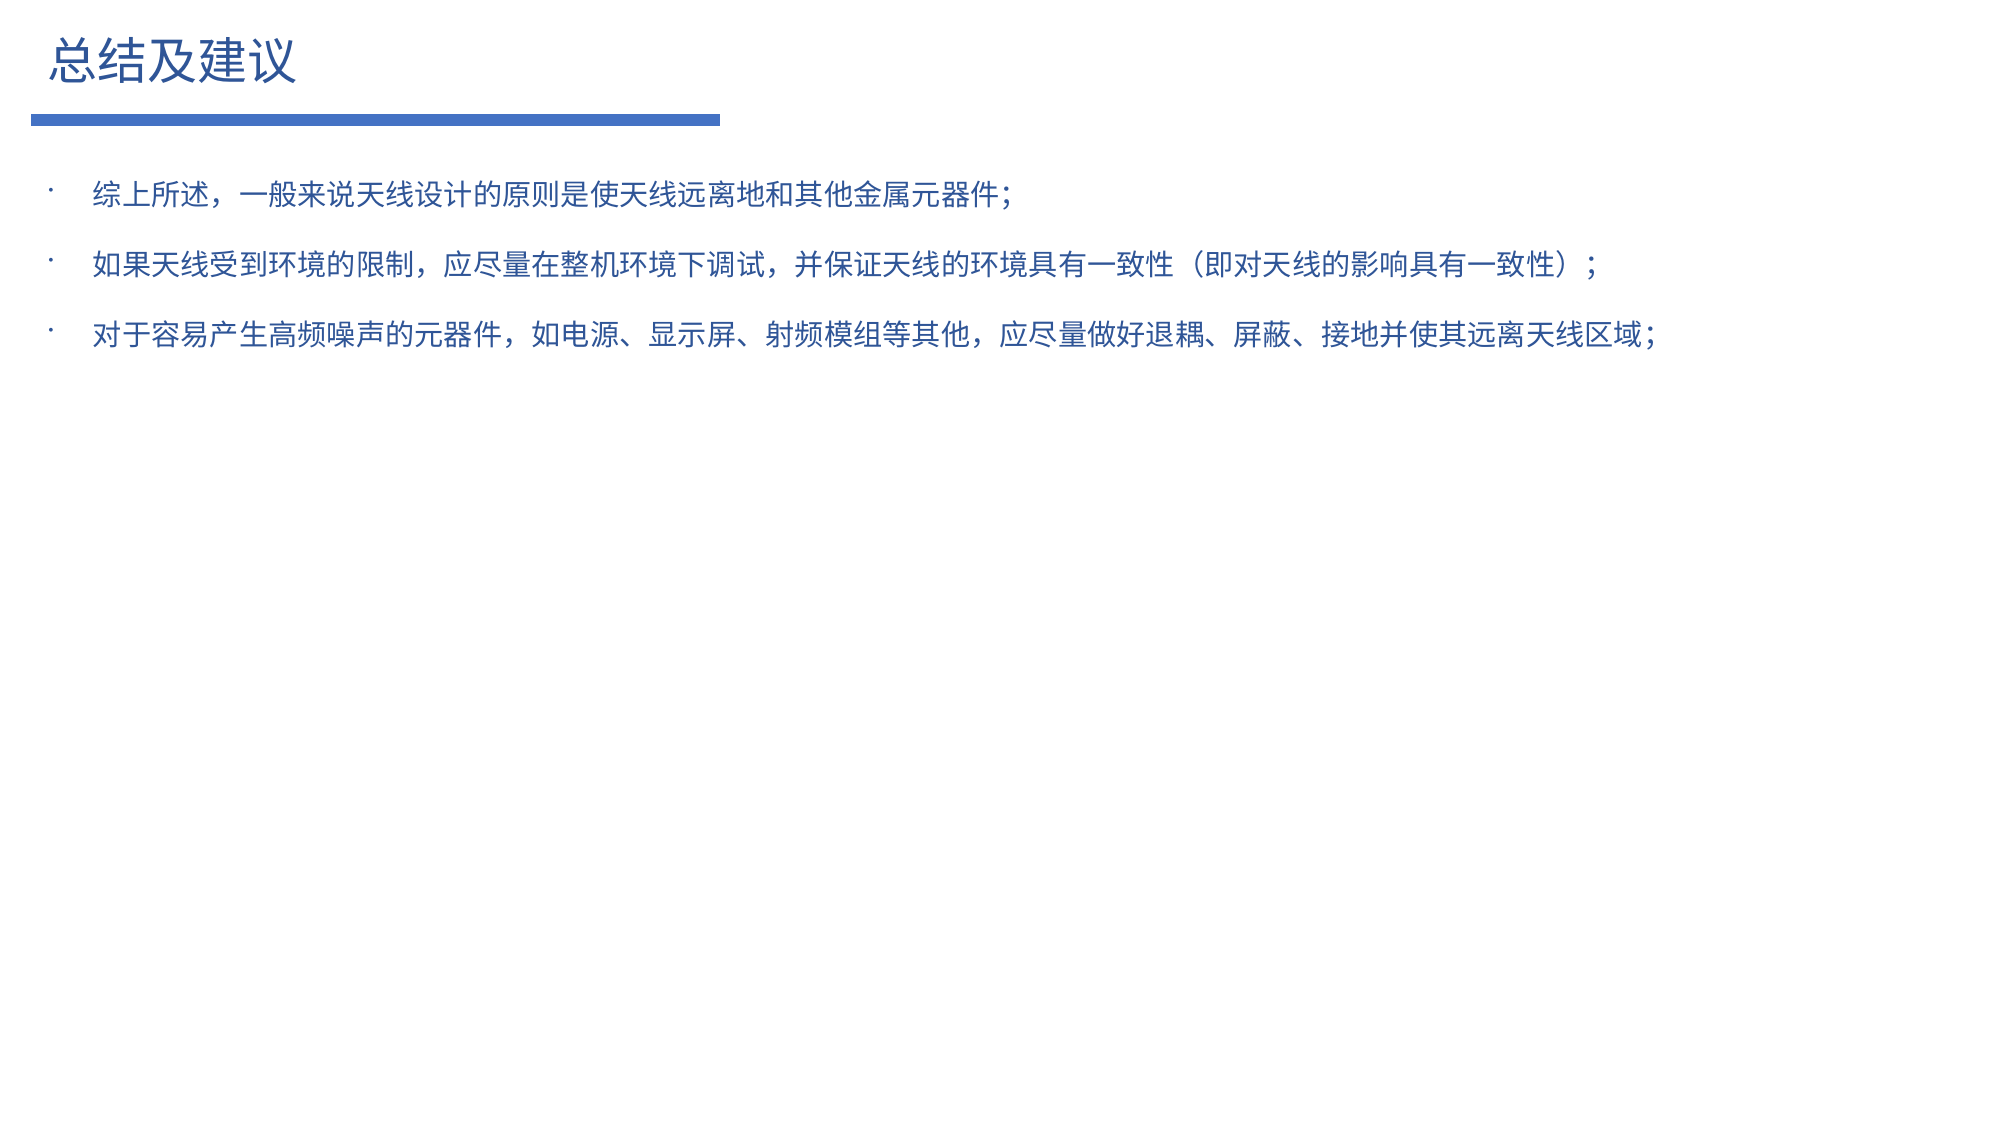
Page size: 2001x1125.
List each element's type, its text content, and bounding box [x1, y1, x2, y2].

text_box 总结及建议 [32, 22, 313, 97]
text_box 综上所述，一般来说天线设计的原则是使天线远离地和其他金属元器件； 如果天线受到环境的限制，应尽量在整机环境下调试，并保证天线的环境具有一致性（即对天线的影响具有一致性）； 对于容易产生高频噪声的元器件，如电源、显示屏、射频模组等其他，应尽量做好退耦、屏蔽、接地并使其远离天线区域； [31, 169, 1698, 359]
